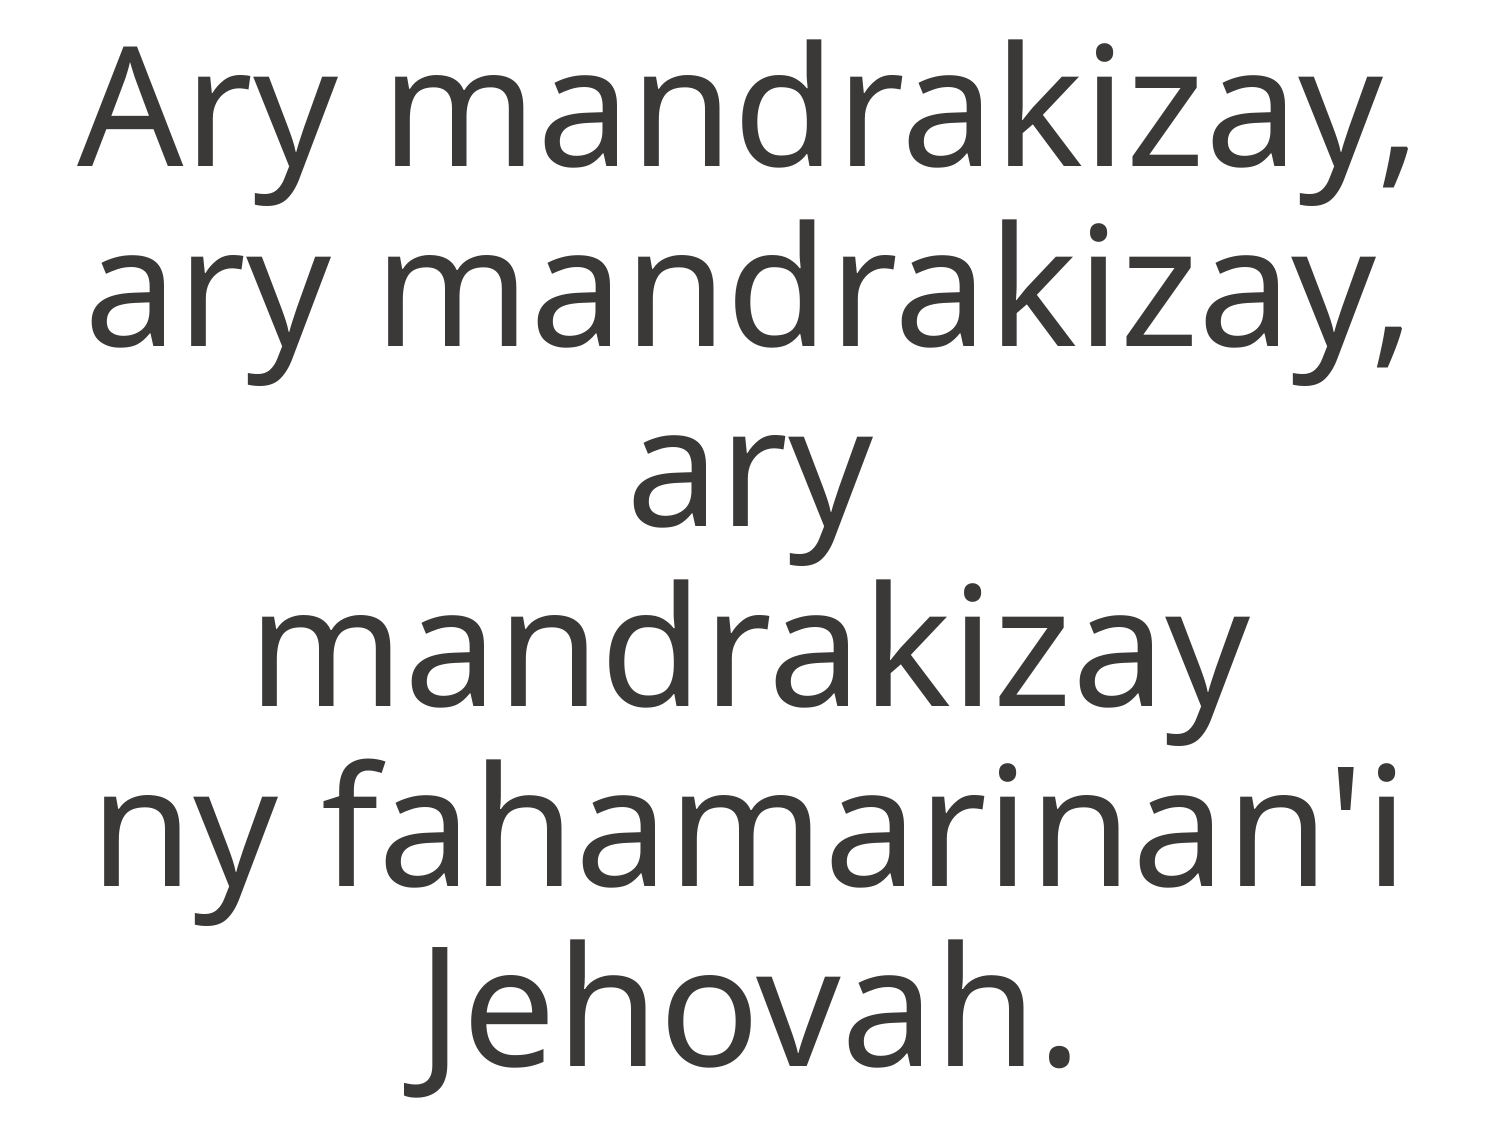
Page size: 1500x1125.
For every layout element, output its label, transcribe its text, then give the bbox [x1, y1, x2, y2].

title Ary mandrakizay, ary mandrakizay, ary mandrakizay ny fahamarinan'i Jehovah. [0, 0, 1500, 1125]
